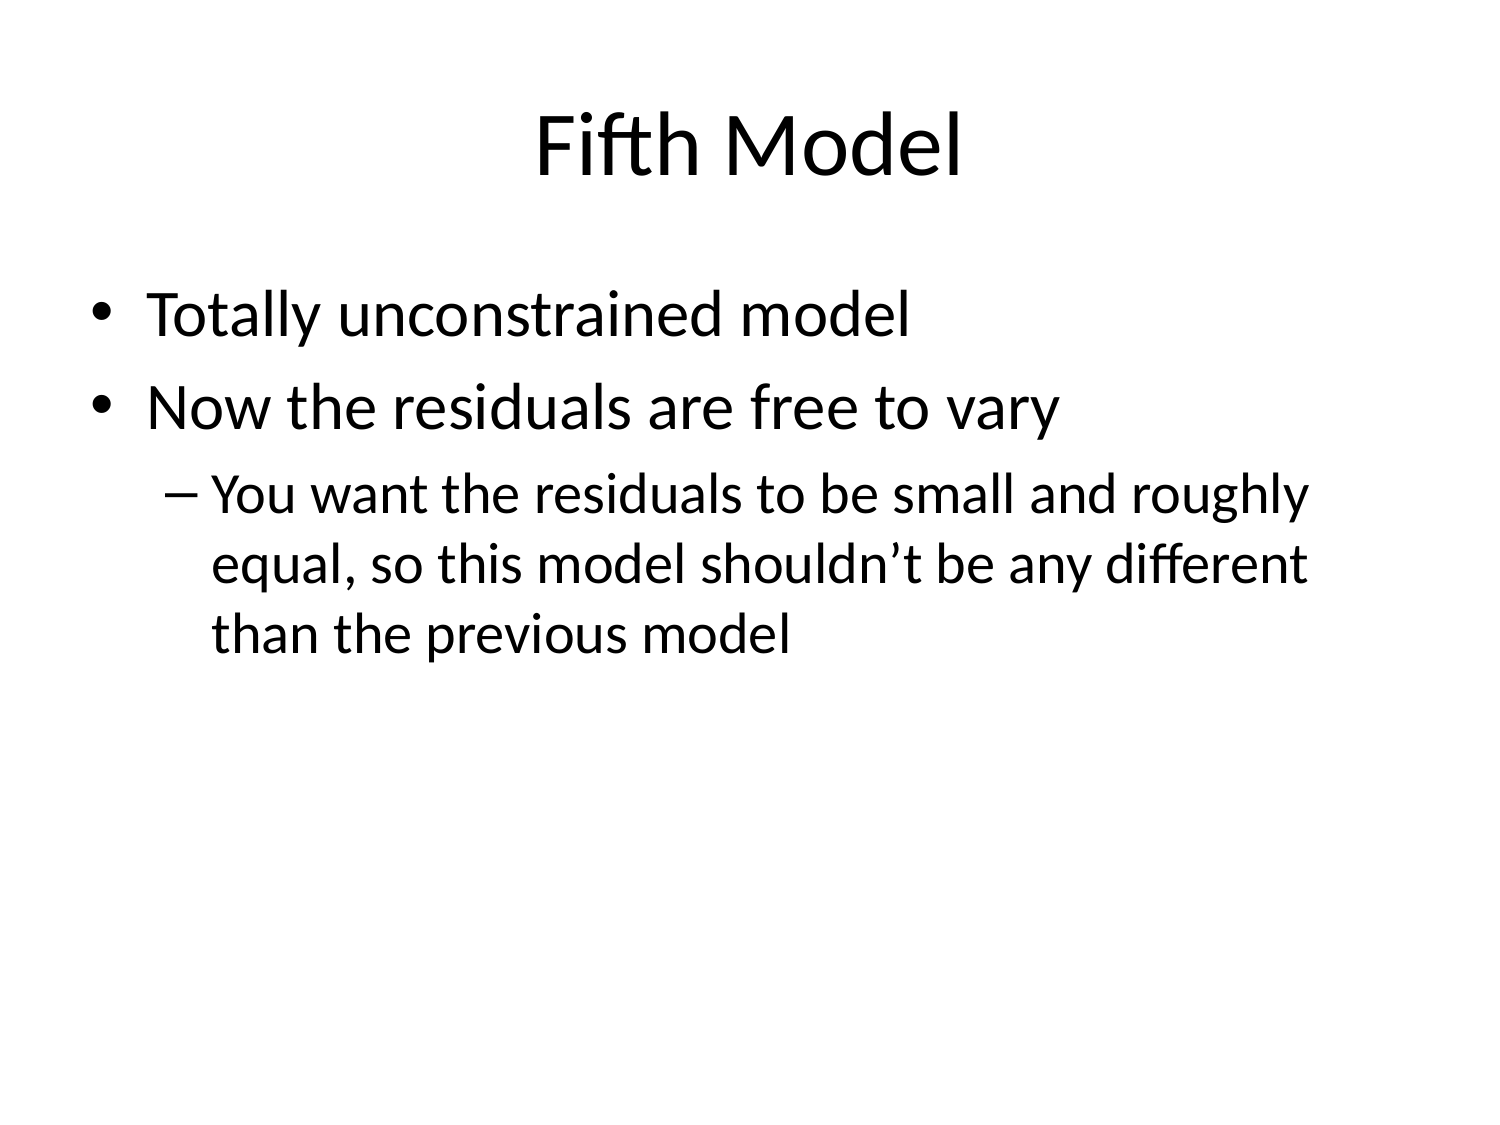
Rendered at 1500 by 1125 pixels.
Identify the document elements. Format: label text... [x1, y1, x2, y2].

title Fifth Model [75, 45, 1425, 233]
list Totally unconstrained model Now the residuals are free to vary You want the residuals to be small and roughly equal, so this model shouldn’t be any different than the previous model [75, 262, 1425, 1005]
